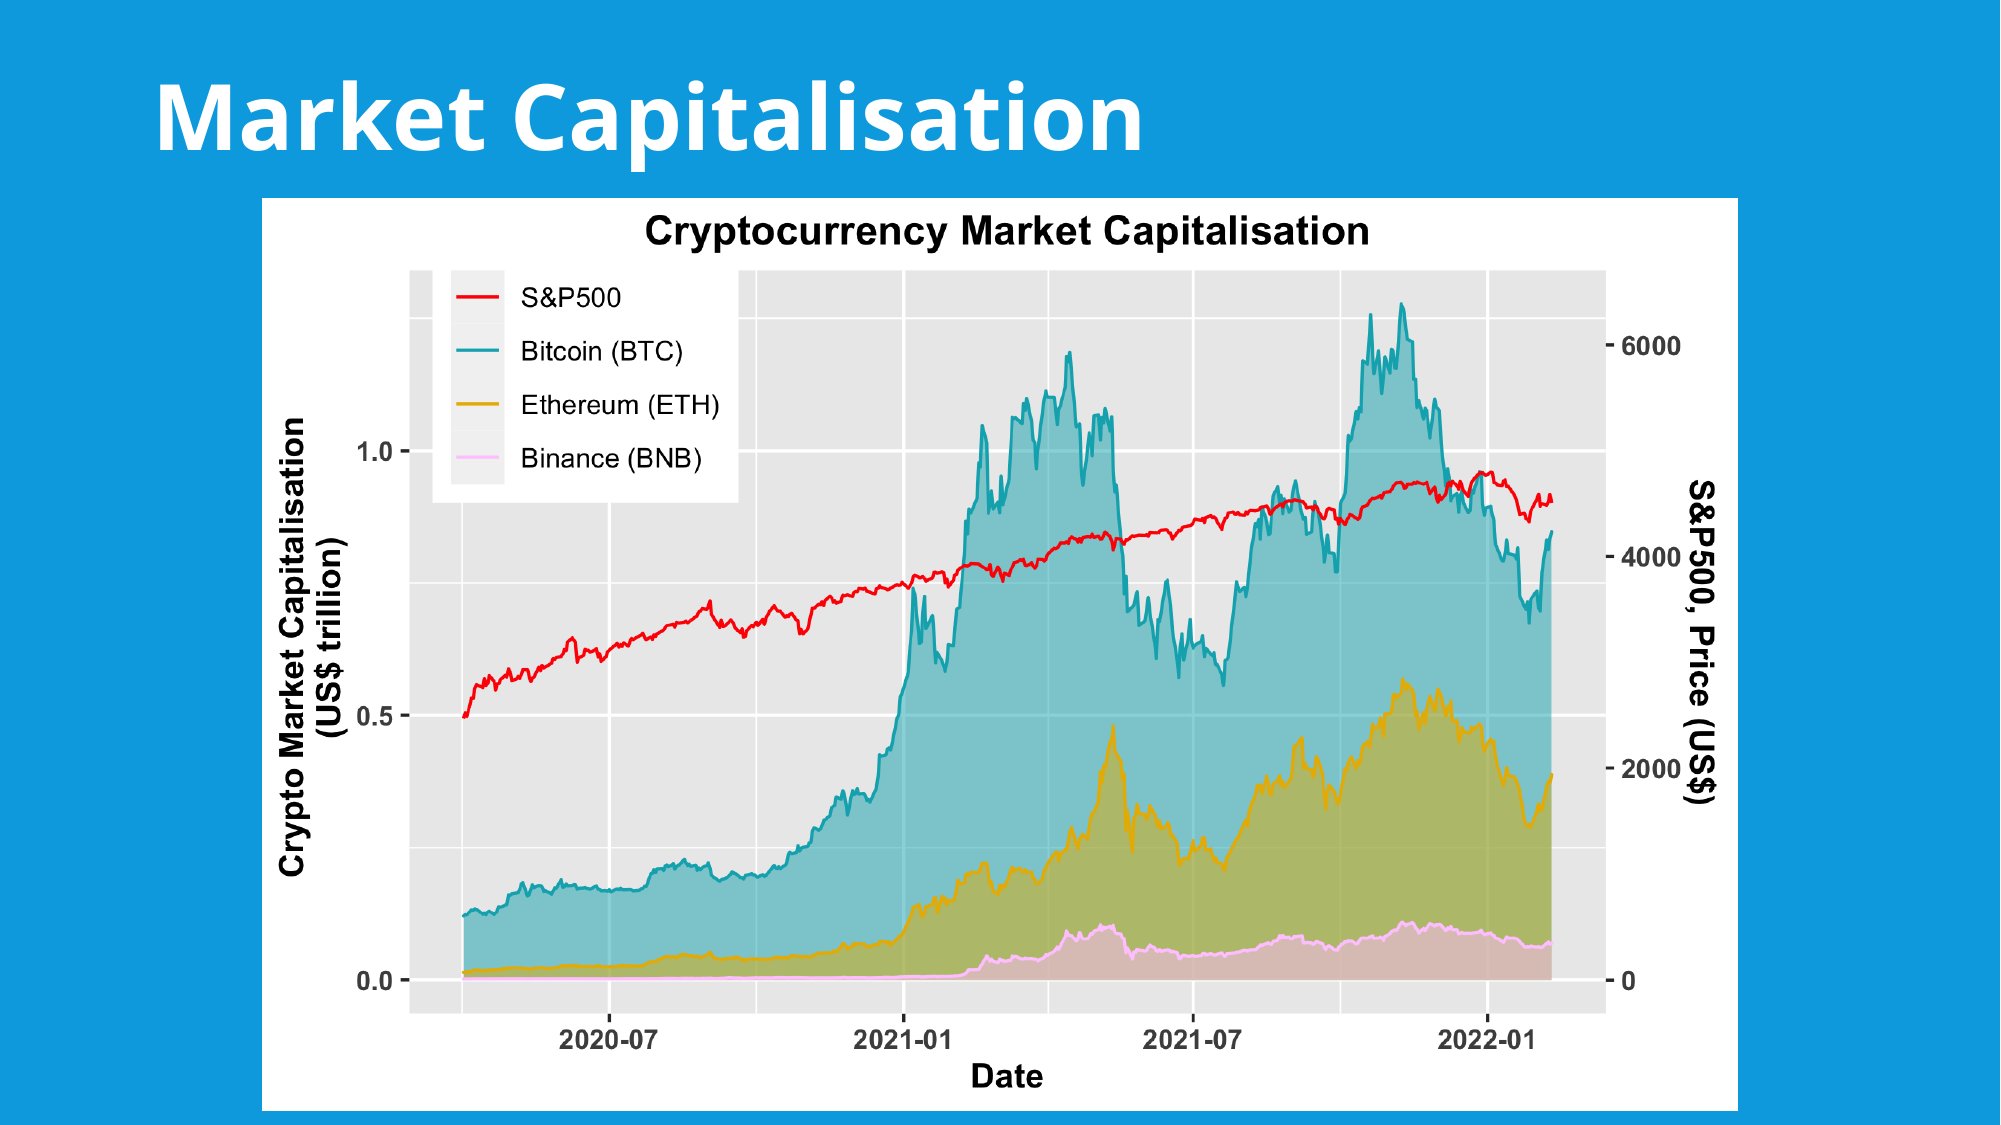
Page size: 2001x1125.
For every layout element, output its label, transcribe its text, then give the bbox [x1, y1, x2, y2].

picture [263, 199, 1737, 1110]
title Market Capitalisation [137, 11, 1863, 230]
